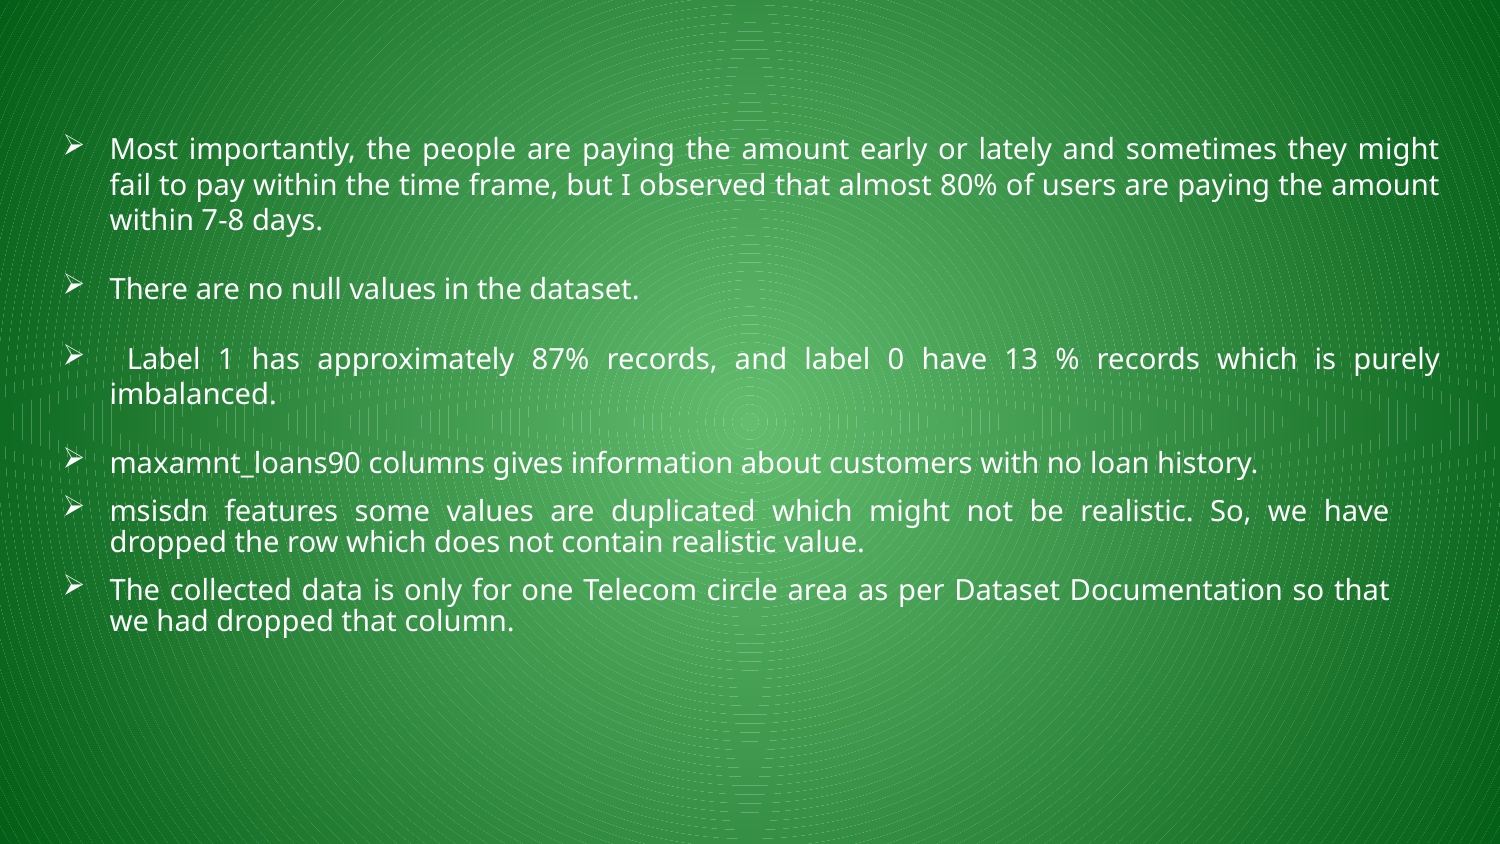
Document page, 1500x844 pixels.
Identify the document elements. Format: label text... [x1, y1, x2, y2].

subtitle Most importantly, the people are paying the amount early or lately and sometimes they might fail to pay within the time frame, but I observed that almost 80% of users are paying the amount within 7-8 days. There are no null values in the dataset. Label 1 has approximately 87% records, and label 0 have 13 % records which is purely imbalanced. maxamnt_loans90 columns gives information about customers with no loan history. msisdn features some values are duplicated which might not be realistic. So, we have dropped the row which does not contain realistic value. The collected data is only for one Telecom circle area as per Dataset Documentation so that we had dropped that column. [47, 55, 1456, 809]
